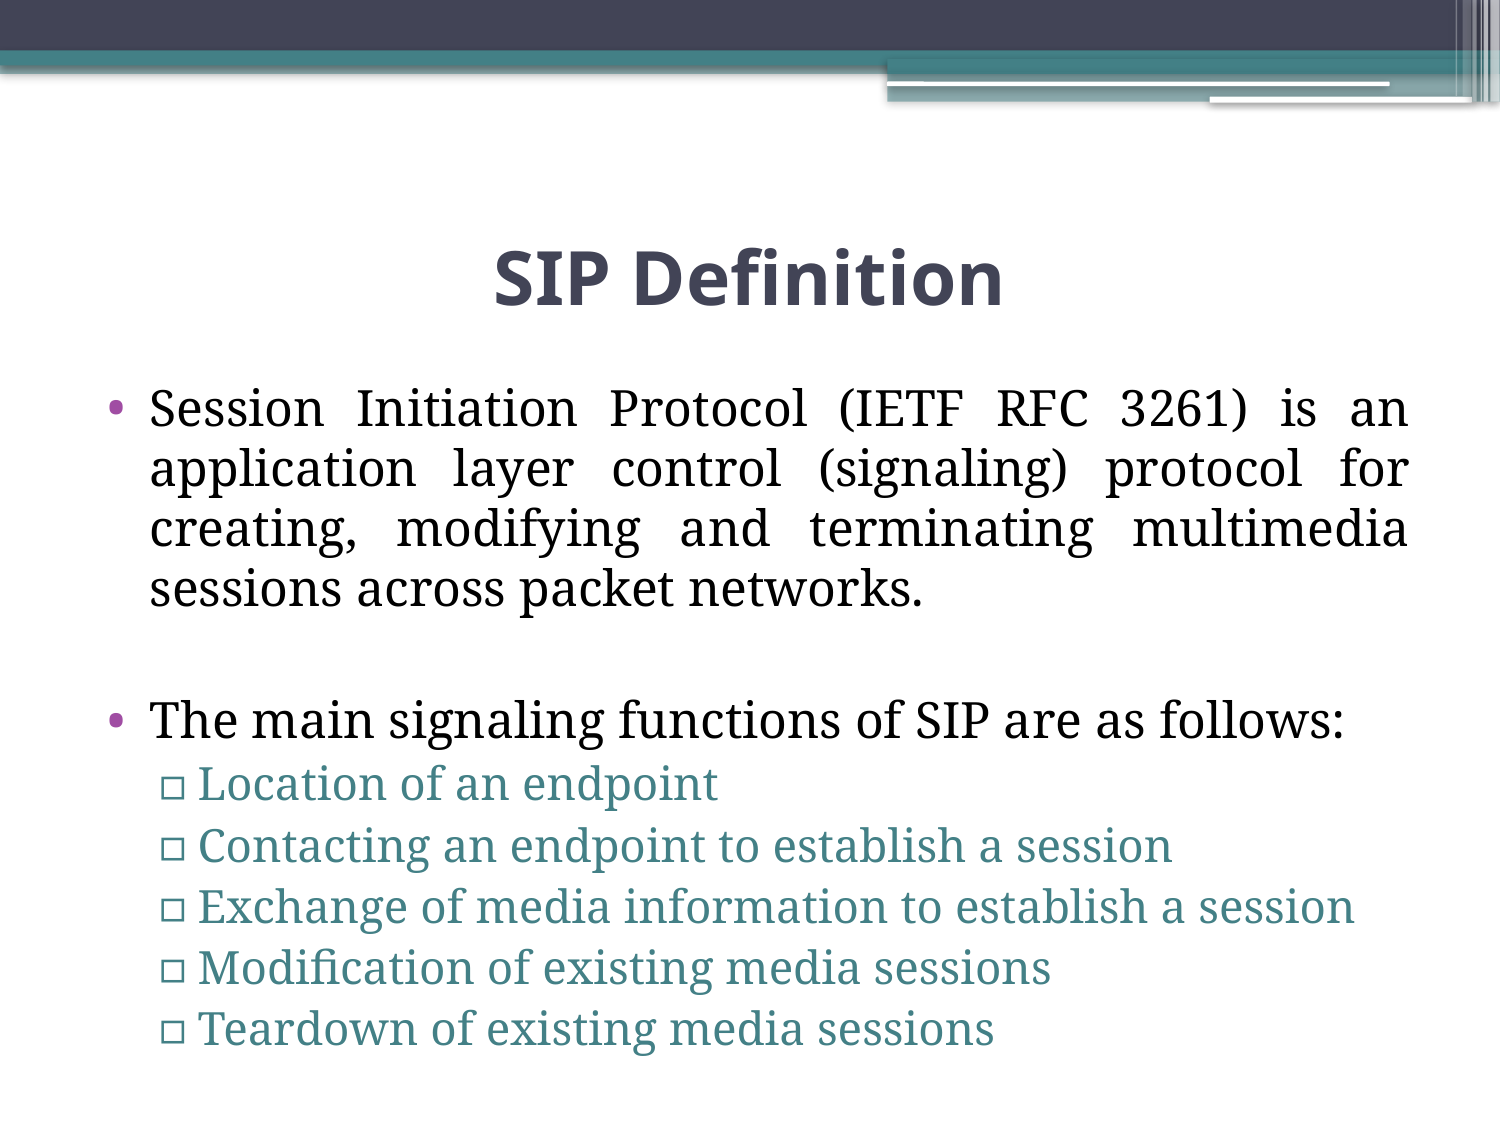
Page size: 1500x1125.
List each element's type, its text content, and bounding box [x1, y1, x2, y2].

list Session Initiation Protocol (IETF RFC 3261) is an application layer control (signaling) protocol for creating, modifying and terminating multimedia sessions across packet networks. The main signaling functions of SIP are as follows: Location of an endpoint Contacting an endpoint to establish a session Exchange of media information to establish a session Modification of existing media sessions Teardown of existing media sessions [75, 368, 1425, 1079]
title SIP Definition [75, 187, 1425, 363]
